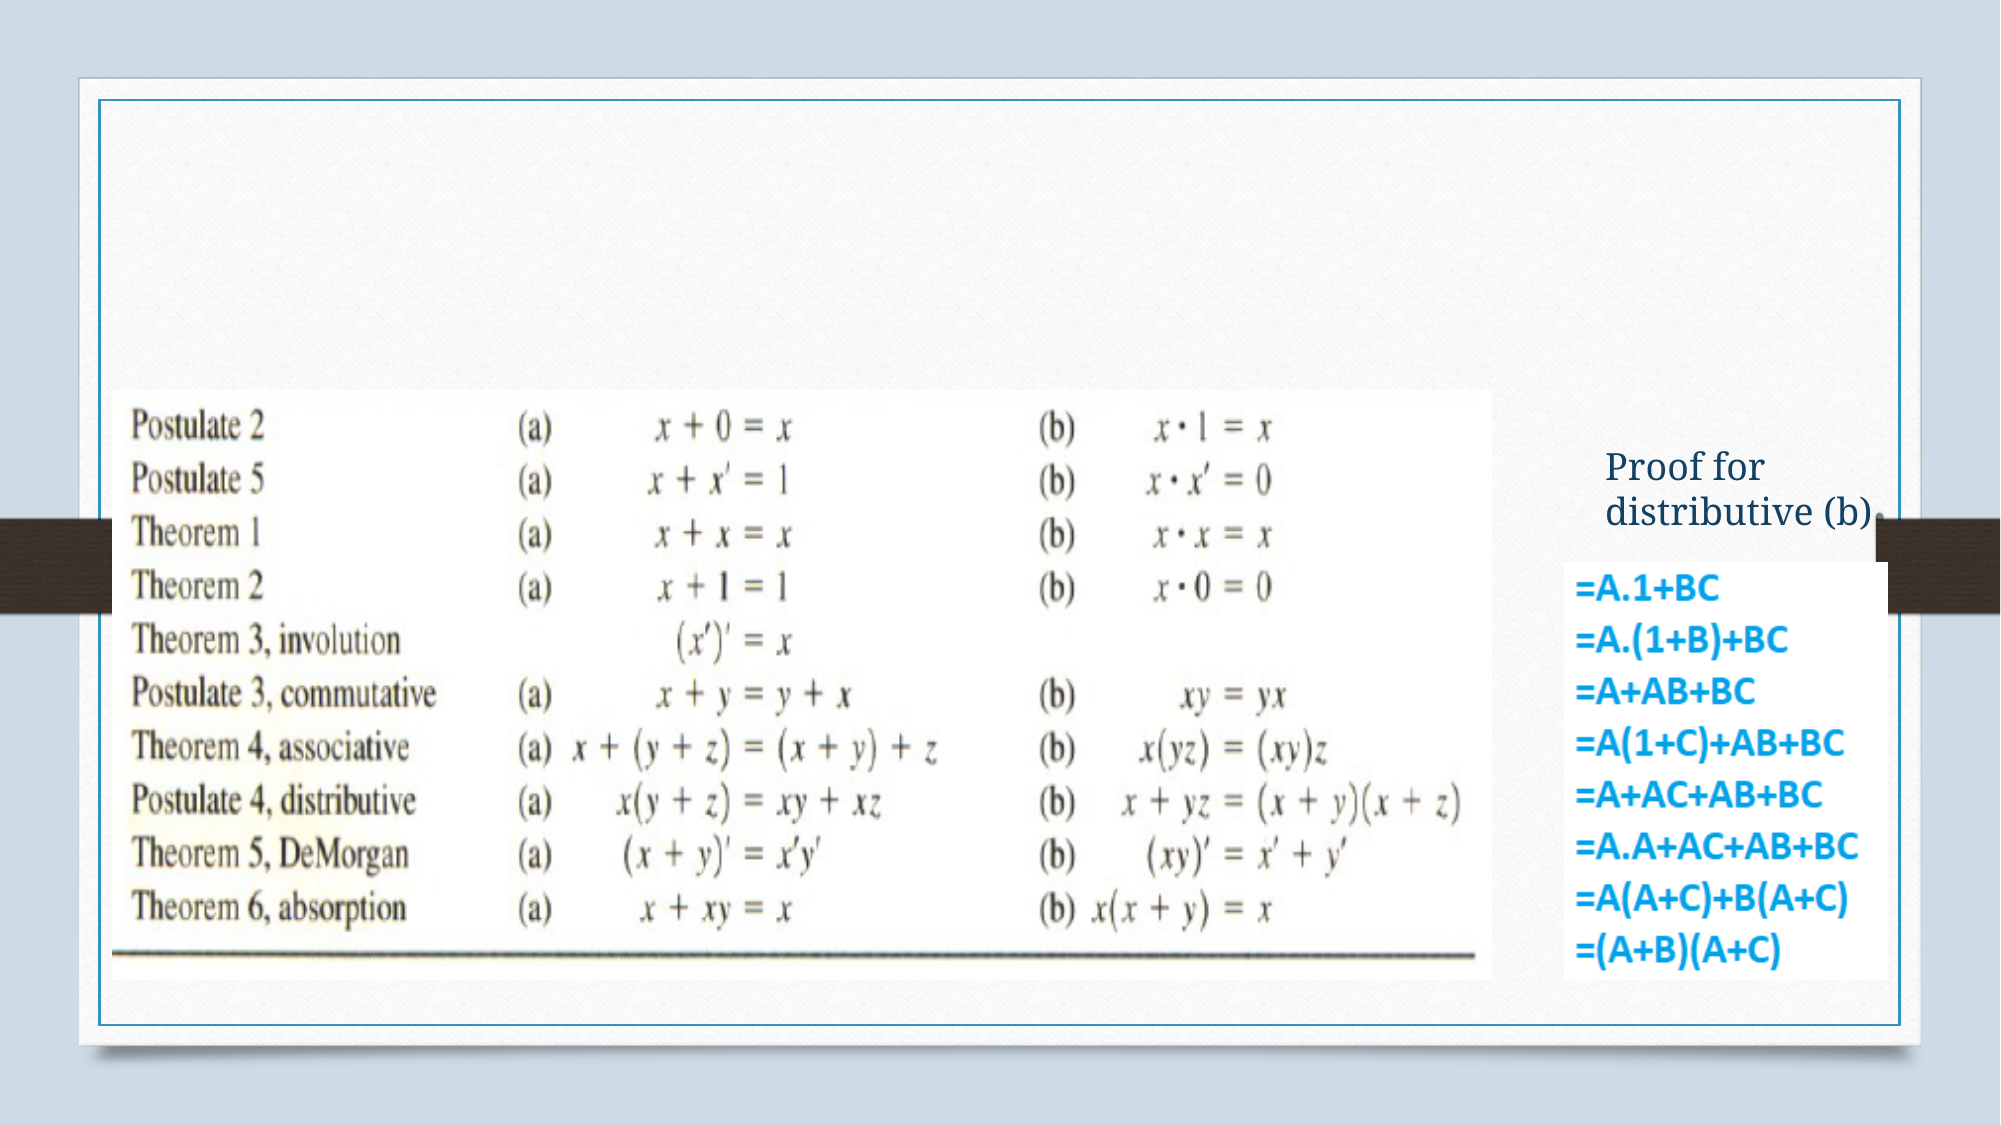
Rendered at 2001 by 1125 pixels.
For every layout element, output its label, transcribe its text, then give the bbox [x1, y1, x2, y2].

text_box Proof for distributive (b) [1590, 435, 1914, 541]
picture [0, 0, 2001, 1125]
